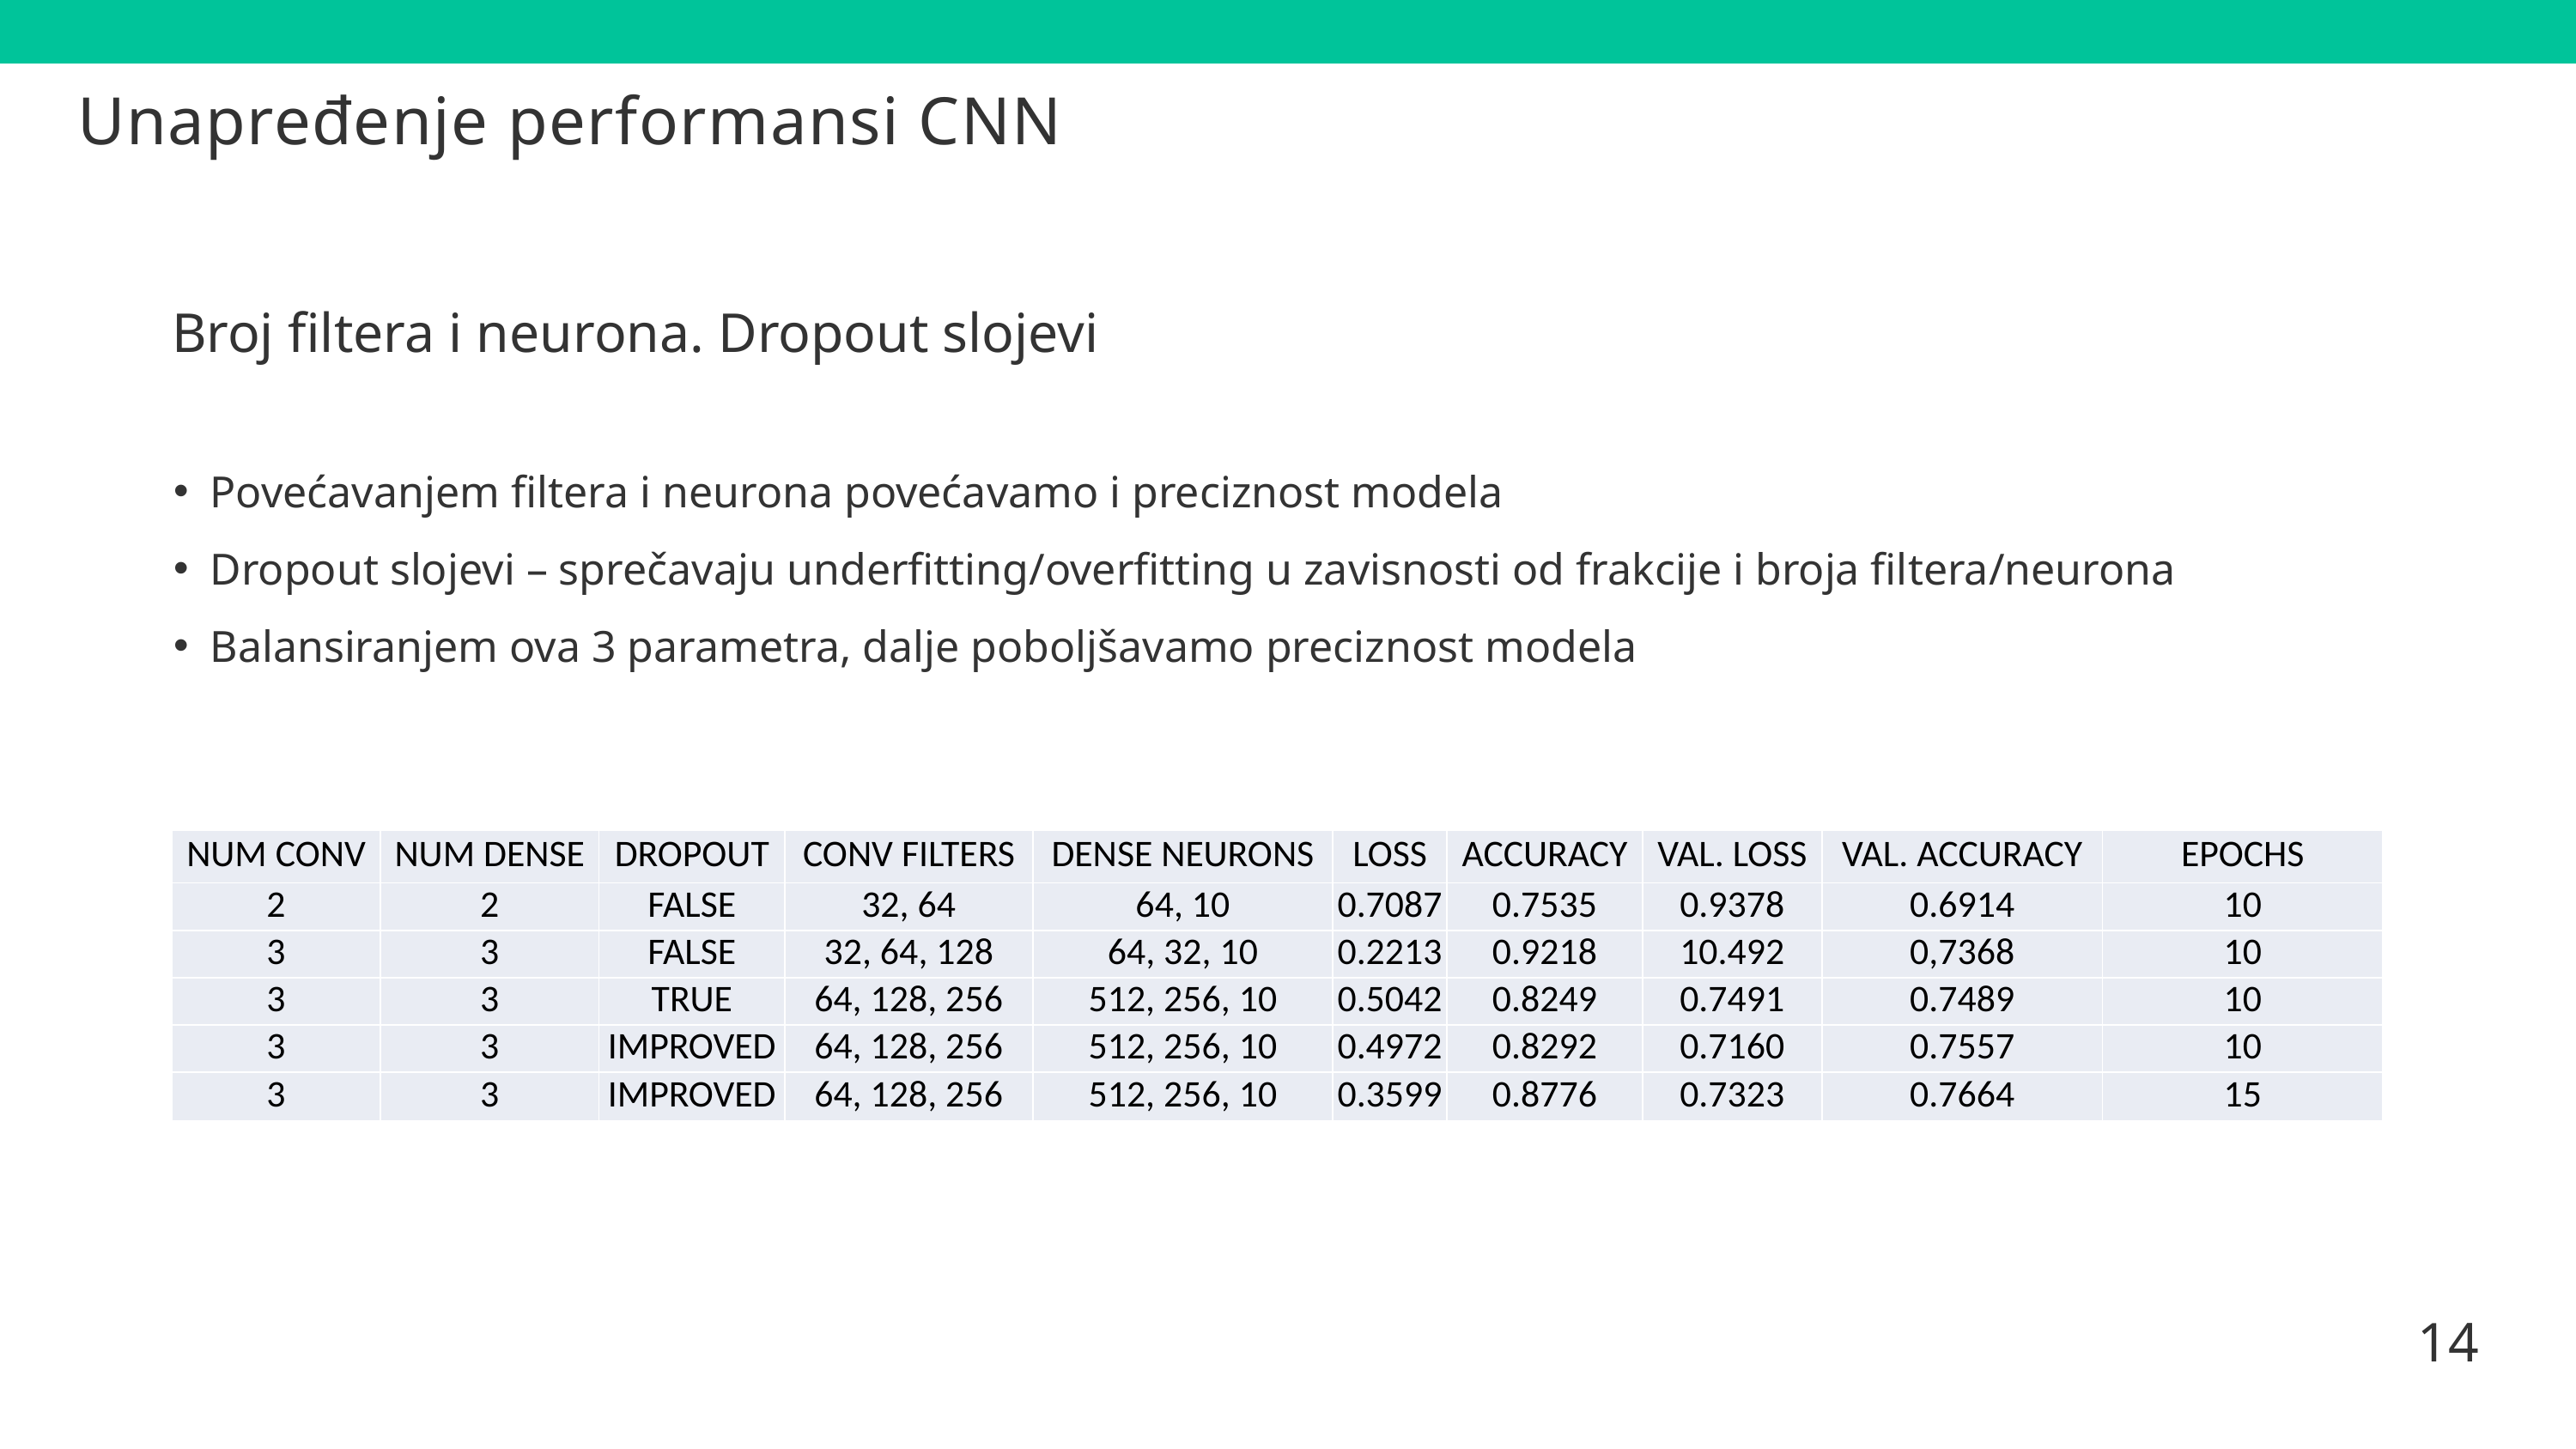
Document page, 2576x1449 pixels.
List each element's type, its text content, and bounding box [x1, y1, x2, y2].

table_cell 3 [173, 1026, 380, 1071]
table_cell 0.5042 [1334, 979, 1446, 1024]
table_cell 0.3599 [1334, 1073, 1446, 1120]
table_header NUM DENSE [381, 831, 598, 882]
table_cell 0.7664 [1823, 1073, 2102, 1120]
table_cell 0.7087 [1334, 883, 1446, 930]
table_cell TRUE [599, 979, 784, 1024]
table_cell 0.8776 [1448, 1073, 1642, 1120]
table_cell 0.8292 [1448, 1026, 1642, 1071]
table_header DROPOUT [599, 831, 784, 882]
table_header CONV FILTERS [786, 831, 1032, 882]
table_cell 10 [2103, 1026, 2382, 1071]
table_cell 2 [173, 883, 380, 930]
text_box Povećavanjem filtera i neurona povećavamo i preciznost modela Dropout slojevi – sprečavaju underfitting/overfitting u zavisnosti od frakcije i broja filtera/neurona Balansiranjem ova 3 parametra, dalje poboljšavamo preciznost modela [137, 439, 2330, 671]
table_header VAL. LOSS [1643, 831, 1821, 882]
table_cell 512, 256, 10 [1034, 979, 1332, 1024]
table_cell 3 [173, 1073, 380, 1120]
table_cell 0.9218 [1448, 931, 1642, 977]
text_box 14 [2383, 1286, 2480, 1373]
table_cell 32, 64 [786, 883, 1032, 930]
table_header DENSE NEURONS [1034, 831, 1332, 882]
table_cell 10 [2103, 883, 2382, 930]
table_cell 64, 10 [1034, 883, 1332, 930]
table_cell 10.492 [1643, 931, 1821, 977]
table_cell 15 [2103, 1073, 2382, 1120]
table_cell 0.6914 [1823, 883, 2102, 930]
table_cell 3 [173, 979, 380, 1024]
table_cell 0.2213 [1334, 931, 1446, 977]
title Unapređenje performansi CNN [64, 73, 1256, 200]
table_header ACCURACY [1448, 831, 1642, 882]
table_cell 0.7489 [1823, 979, 2102, 1024]
table_cell 0.7557 [1823, 1026, 2102, 1071]
table_cell 64, 32, 10 [1034, 931, 1332, 977]
table_cell 0.4972 [1334, 1026, 1446, 1071]
table_cell 64, 128, 256 [786, 1073, 1032, 1120]
table_cell FALSE [599, 883, 784, 930]
table_cell 0.7535 [1448, 883, 1642, 930]
table_header VAL. ACCURACY [1823, 831, 2102, 882]
table_cell 3 [381, 979, 598, 1024]
table_cell 10 [2103, 979, 2382, 1024]
table_cell 512, 256, 10 [1034, 1073, 1332, 1120]
table_cell 0,7368 [1823, 931, 2102, 977]
table_cell 32, 64, 128 [786, 931, 1032, 977]
table_cell 3 [381, 931, 598, 977]
table_cell 64, 128, 256 [786, 1026, 1032, 1071]
table_cell IMPROVED [599, 1073, 784, 1120]
text_box Broj filtera i neurona. Dropout slojevi [171, 276, 1643, 363]
table_cell IMPROVED [599, 1026, 784, 1071]
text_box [0, 0, 2576, 64]
table_cell 3 [173, 931, 380, 977]
table_cell 0.7323 [1643, 1073, 1821, 1120]
table_header LOSS [1334, 831, 1446, 882]
table_cell 0.7491 [1643, 979, 1821, 1024]
table_cell 512, 256, 10 [1034, 1026, 1332, 1071]
table_cell 3 [381, 1073, 598, 1120]
table_cell 0.9378 [1643, 883, 1821, 930]
table_cell 2 [381, 883, 598, 930]
table_cell 0.7160 [1643, 1026, 1821, 1071]
table_cell FALSE [599, 931, 784, 977]
table_header NUM CONV [173, 831, 380, 882]
table_cell 3 [381, 1026, 598, 1071]
table_cell 0.8249 [1448, 979, 1642, 1024]
table_cell 10 [2103, 931, 2382, 977]
table_header EPOCHS [2103, 831, 2382, 882]
table_cell 64, 128, 256 [786, 979, 1032, 1024]
